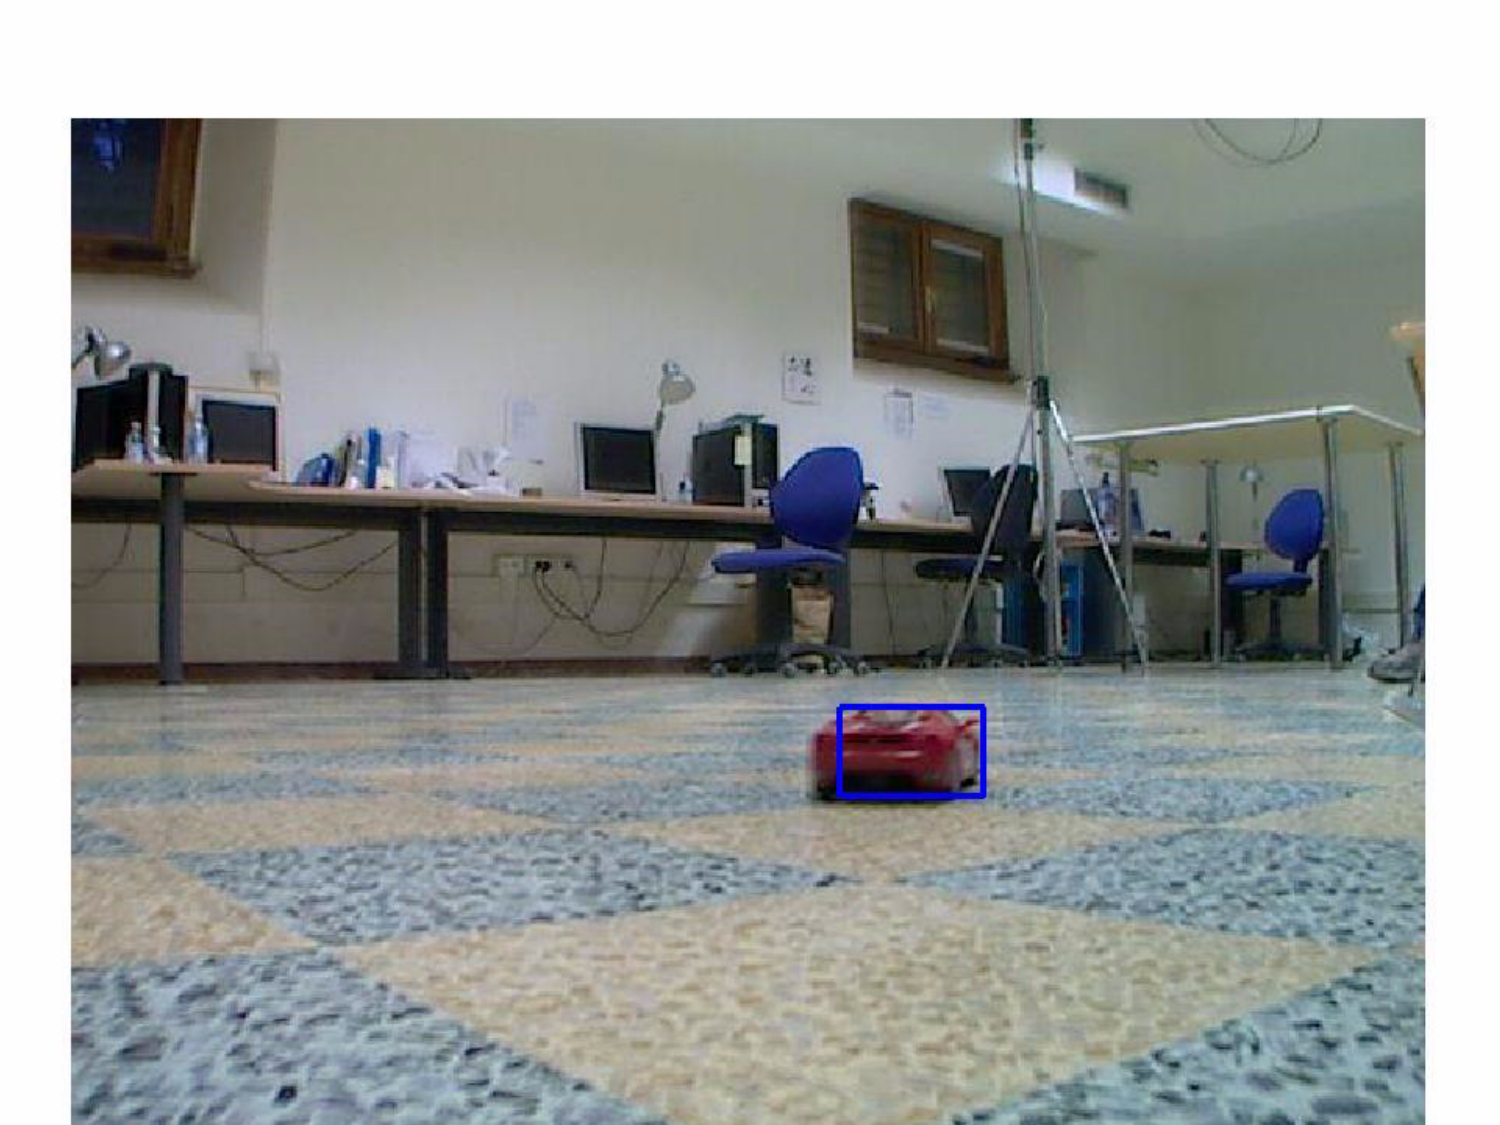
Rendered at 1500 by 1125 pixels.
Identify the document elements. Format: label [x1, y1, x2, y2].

list [0, 0, 1500, 1125]
